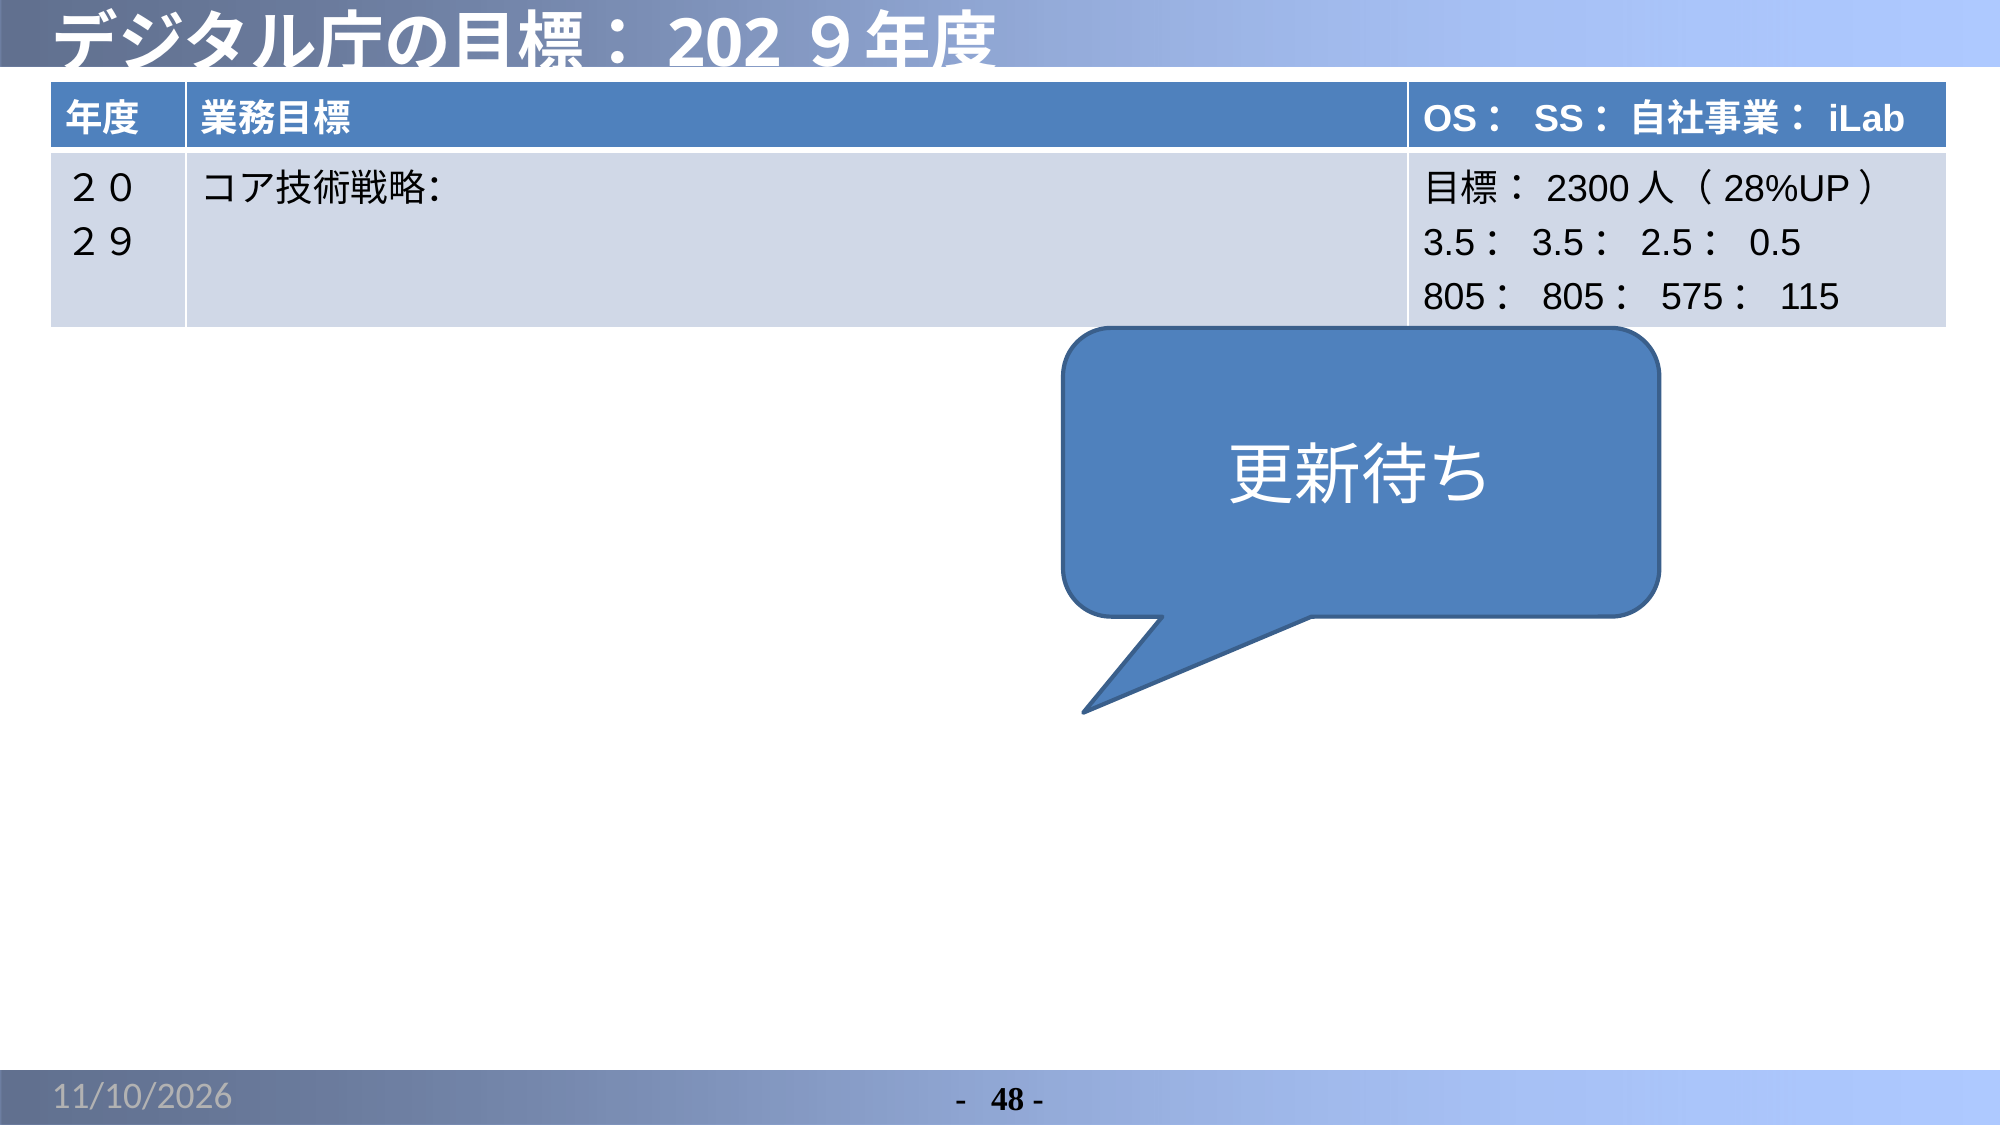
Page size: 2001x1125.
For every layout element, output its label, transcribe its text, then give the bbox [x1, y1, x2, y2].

table_cell ２０２９ [51, 153, 185, 327]
table_cell 目標：2300人（28%UP） 3.5：3.5：2.5：0.5 805：805：575：115 [1409, 153, 1946, 327]
slide_number - 48 - [934, 1078, 1063, 1117]
text_box 更新待ち [1060, 325, 1662, 715]
table_header 年度 [51, 82, 185, 147]
table_header OS：SS：自社事業：iLab [1409, 82, 1946, 147]
table_cell コア技術戦略： [187, 153, 1407, 327]
title デジタル庁の目標：202９年度 [51, 0, 1921, 80]
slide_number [51, 1071, 512, 1117]
table_header 業務目標 [187, 82, 1407, 147]
